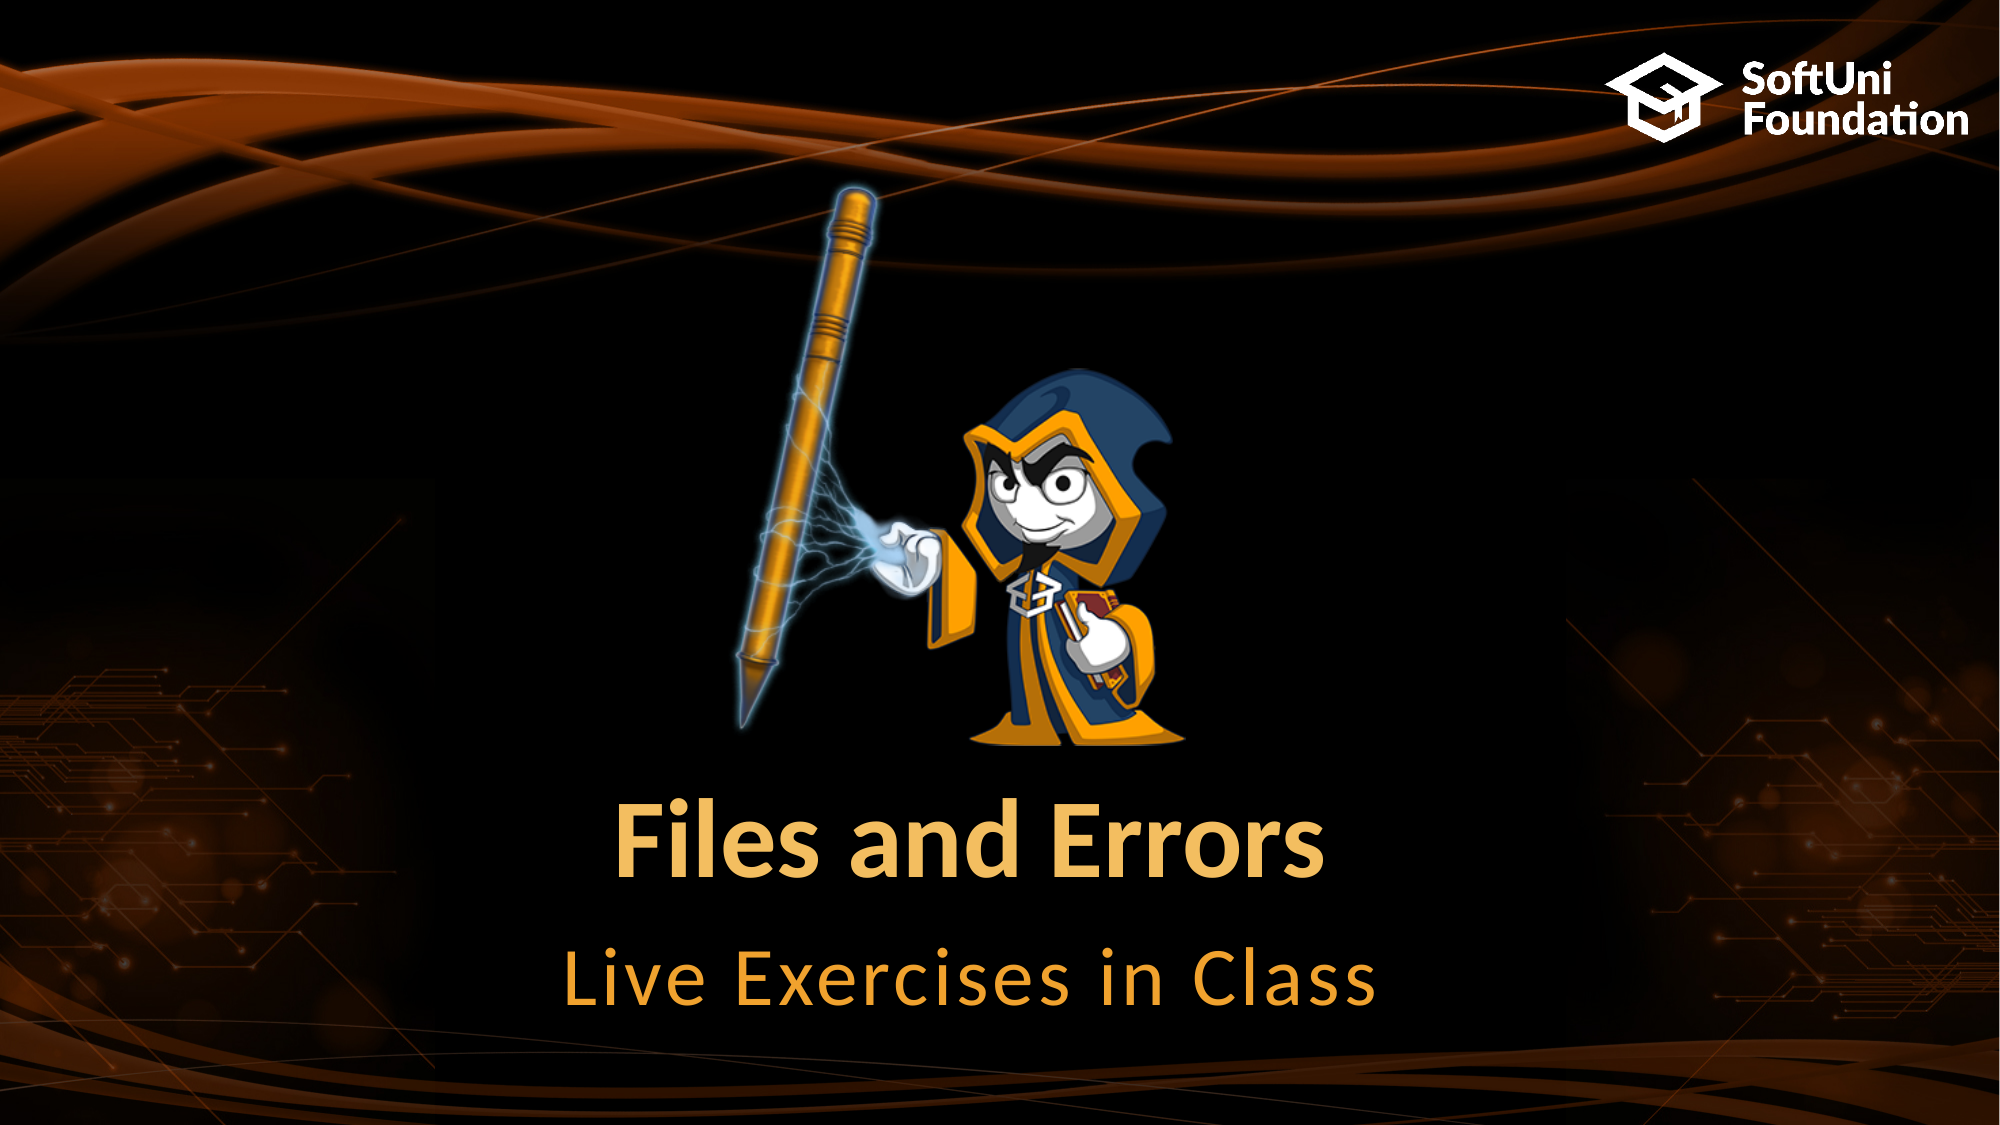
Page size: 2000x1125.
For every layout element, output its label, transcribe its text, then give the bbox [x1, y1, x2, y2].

picture [0, 0, 2000, 1125]
list Live Exercises in Class [237, 911, 1704, 1030]
title Files and Errors [237, 778, 1704, 906]
